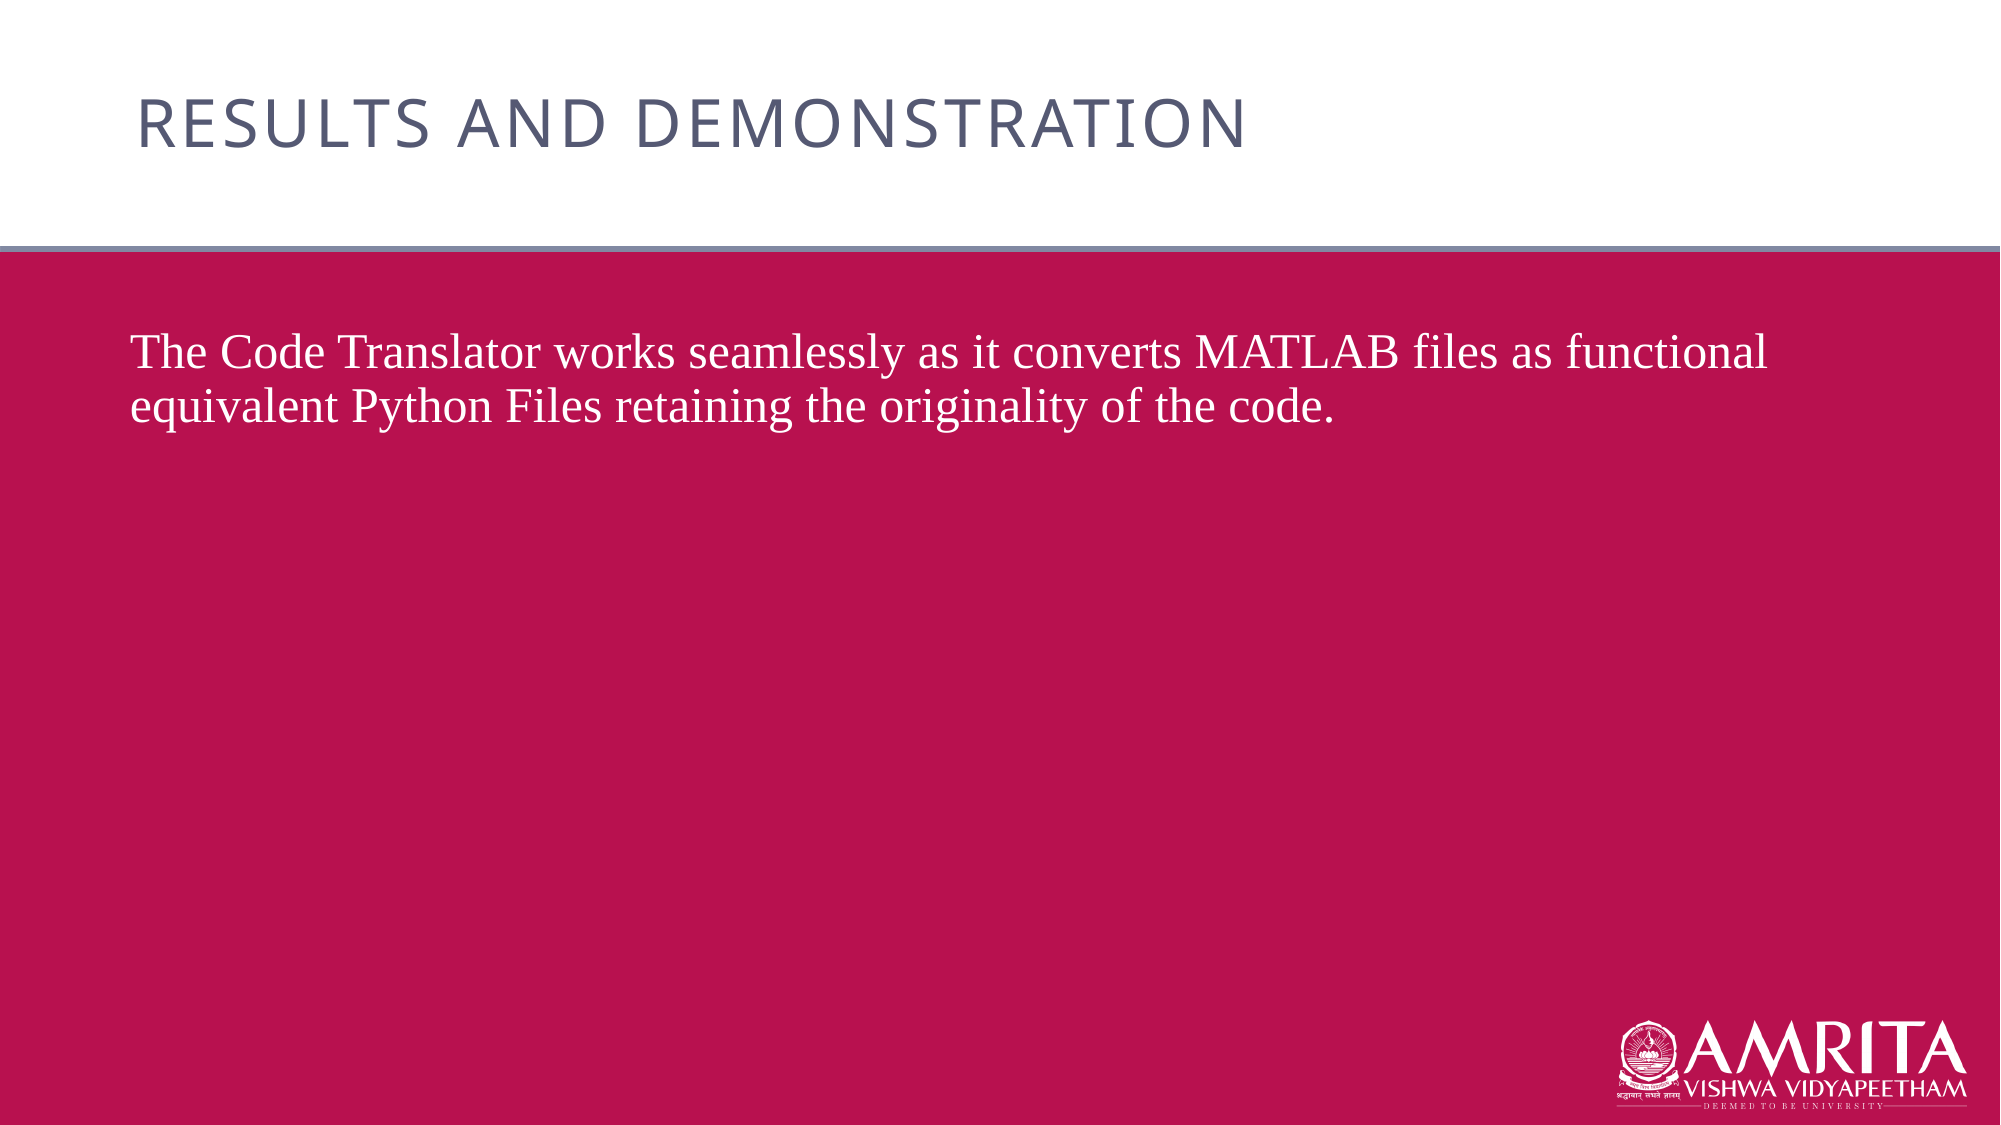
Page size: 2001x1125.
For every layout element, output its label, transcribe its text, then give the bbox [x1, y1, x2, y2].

picture [0, 246, 2000, 1125]
title Results and Demonstration [120, 85, 1846, 167]
